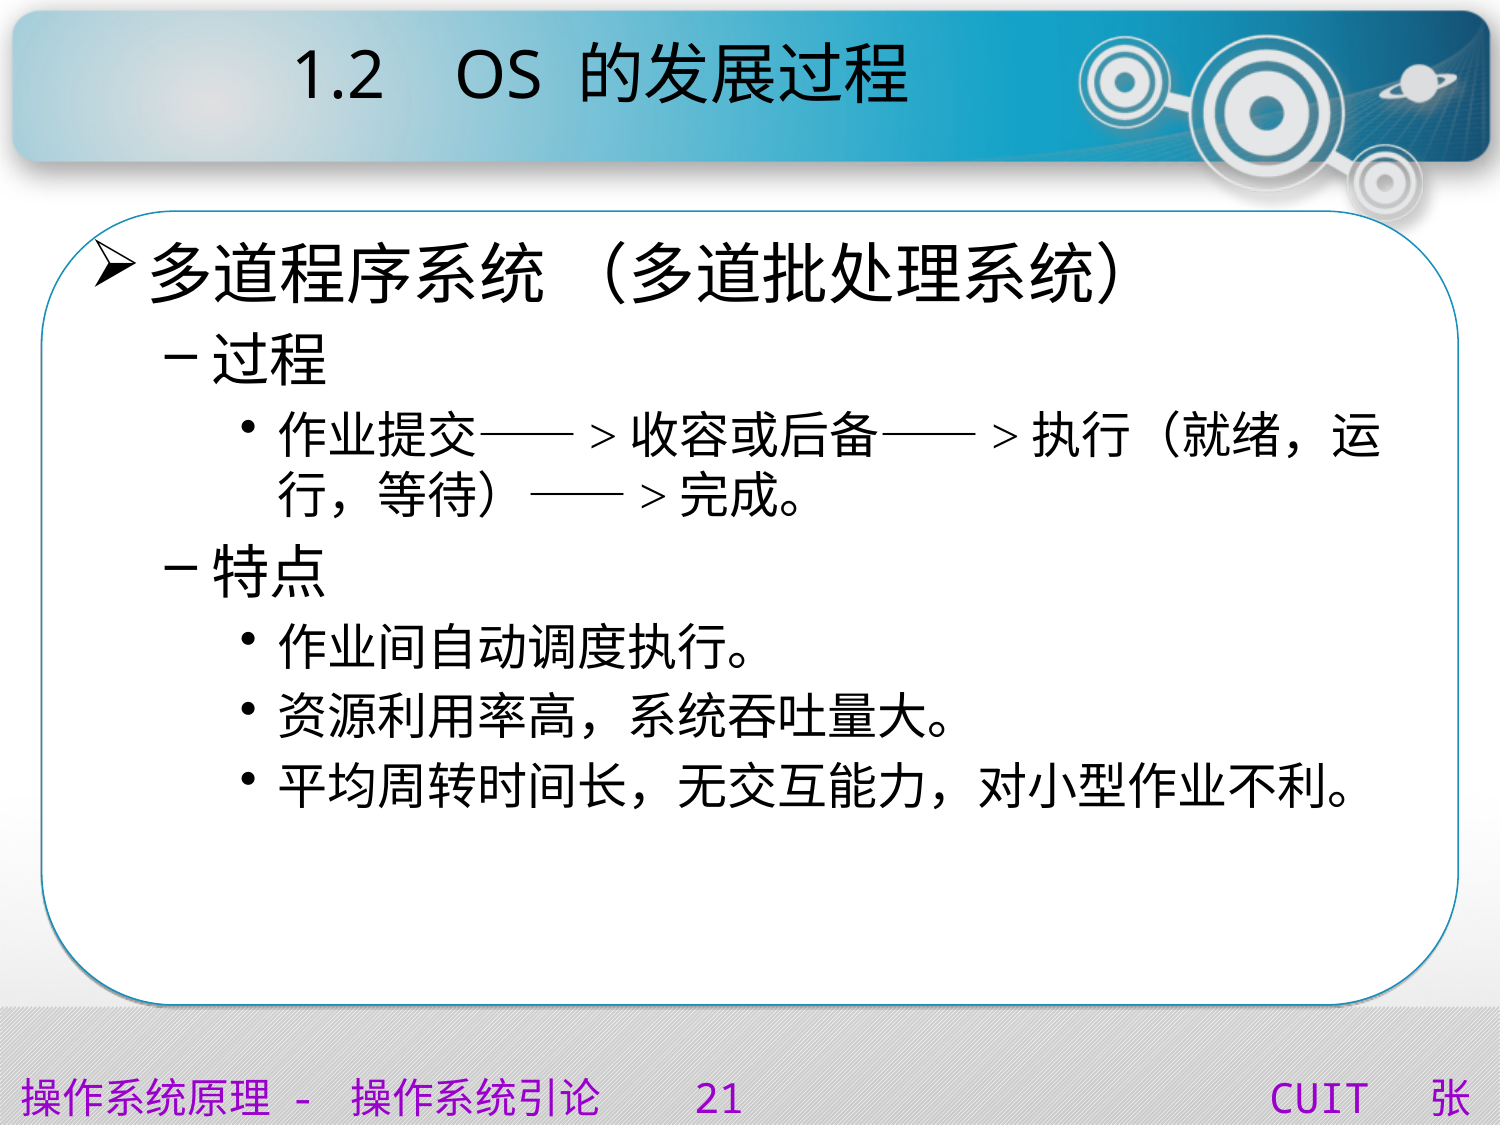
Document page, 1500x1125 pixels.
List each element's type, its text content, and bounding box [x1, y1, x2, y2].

list 多道程序系统 （多道批处理系统） 过程 作业提交——>收容或后备——>执行（就绪，运行，等待）——>完成。 特点 作业间自动调度执行。 资源利用率高，系统吞吐量大。 平均周转时间长，无交互能力，对小型作业不利。 [75, 224, 1425, 1005]
picture [0, 0, 1500, 1006]
title 1.2 OS 的发展过程 [75, 24, 1128, 212]
